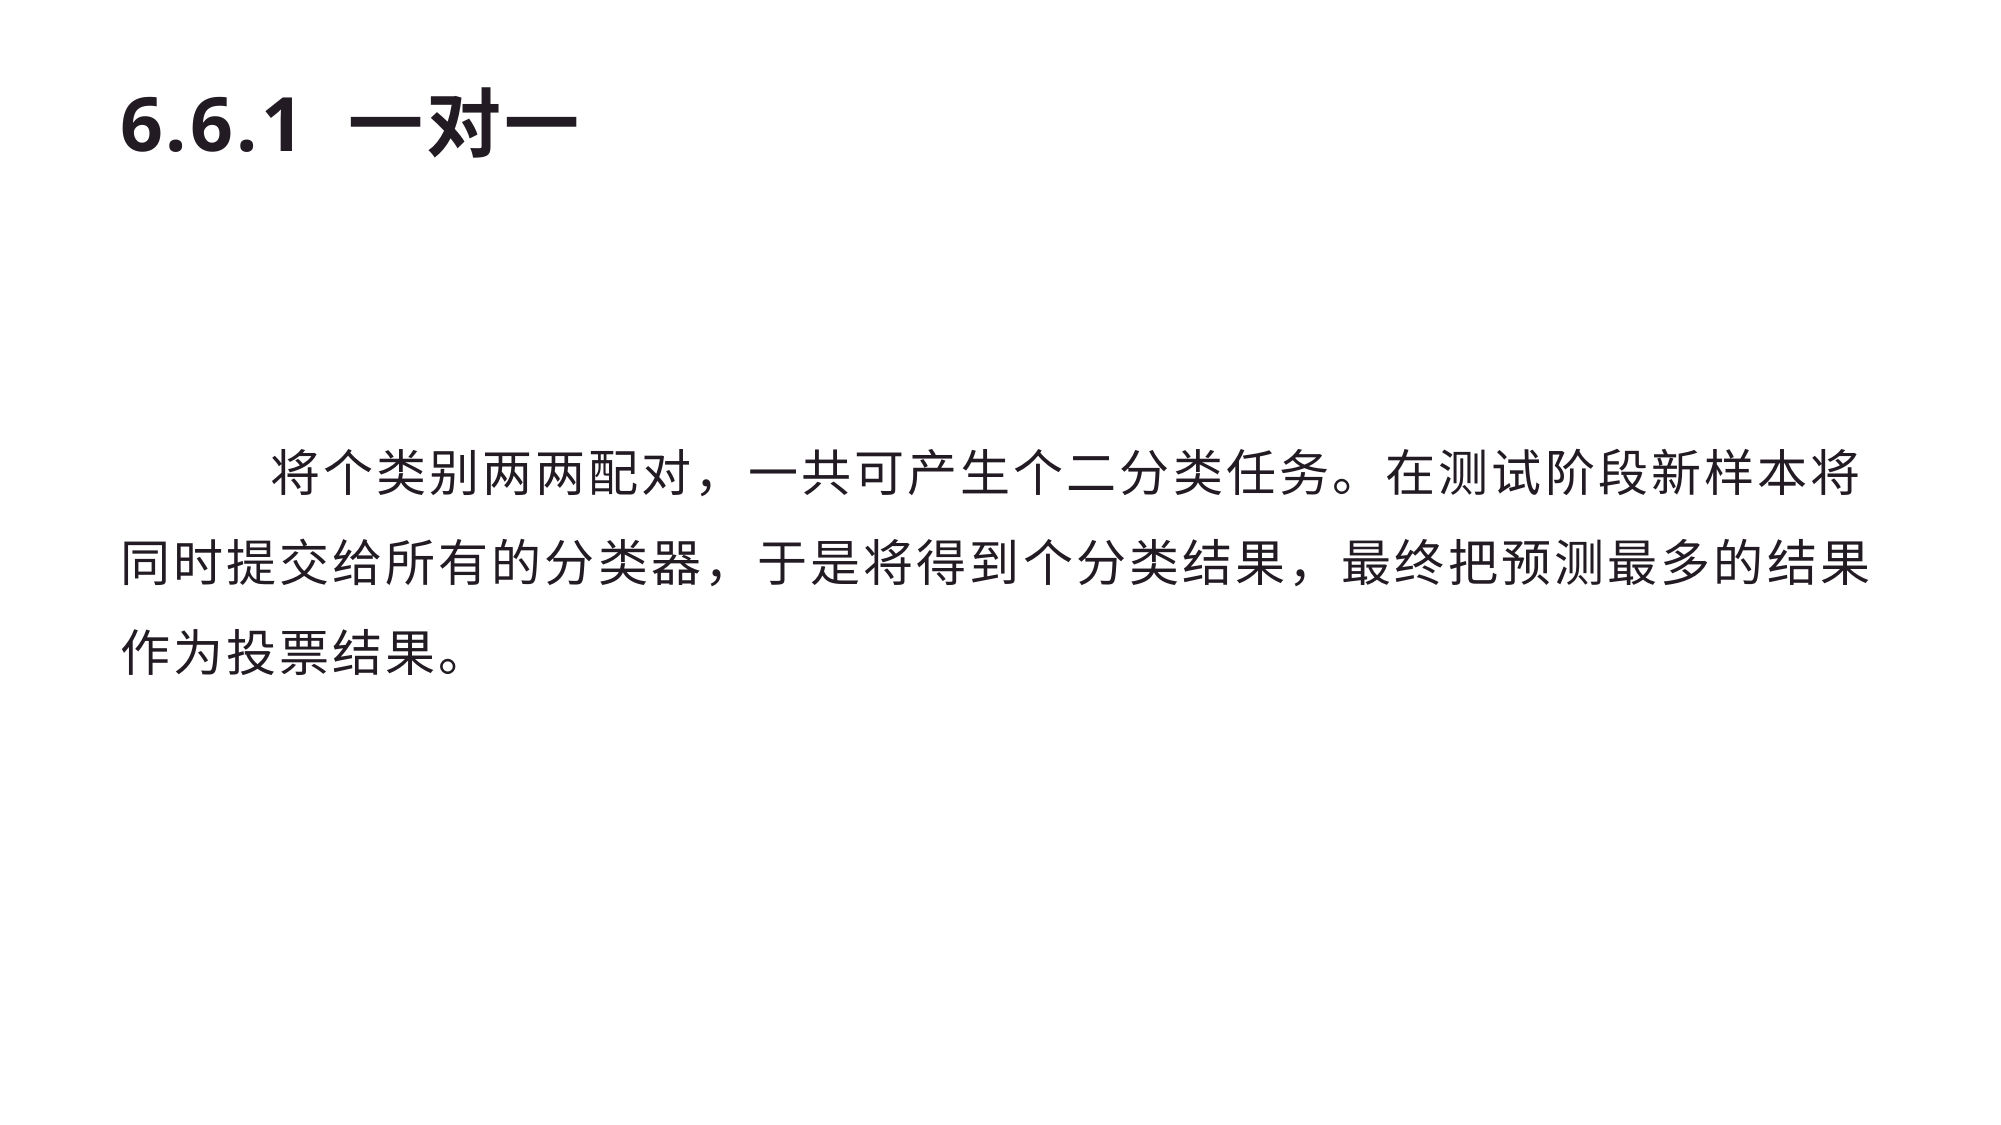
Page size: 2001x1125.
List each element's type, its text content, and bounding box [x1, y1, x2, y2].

title 6.6.1 一对一 [104, 79, 1894, 175]
